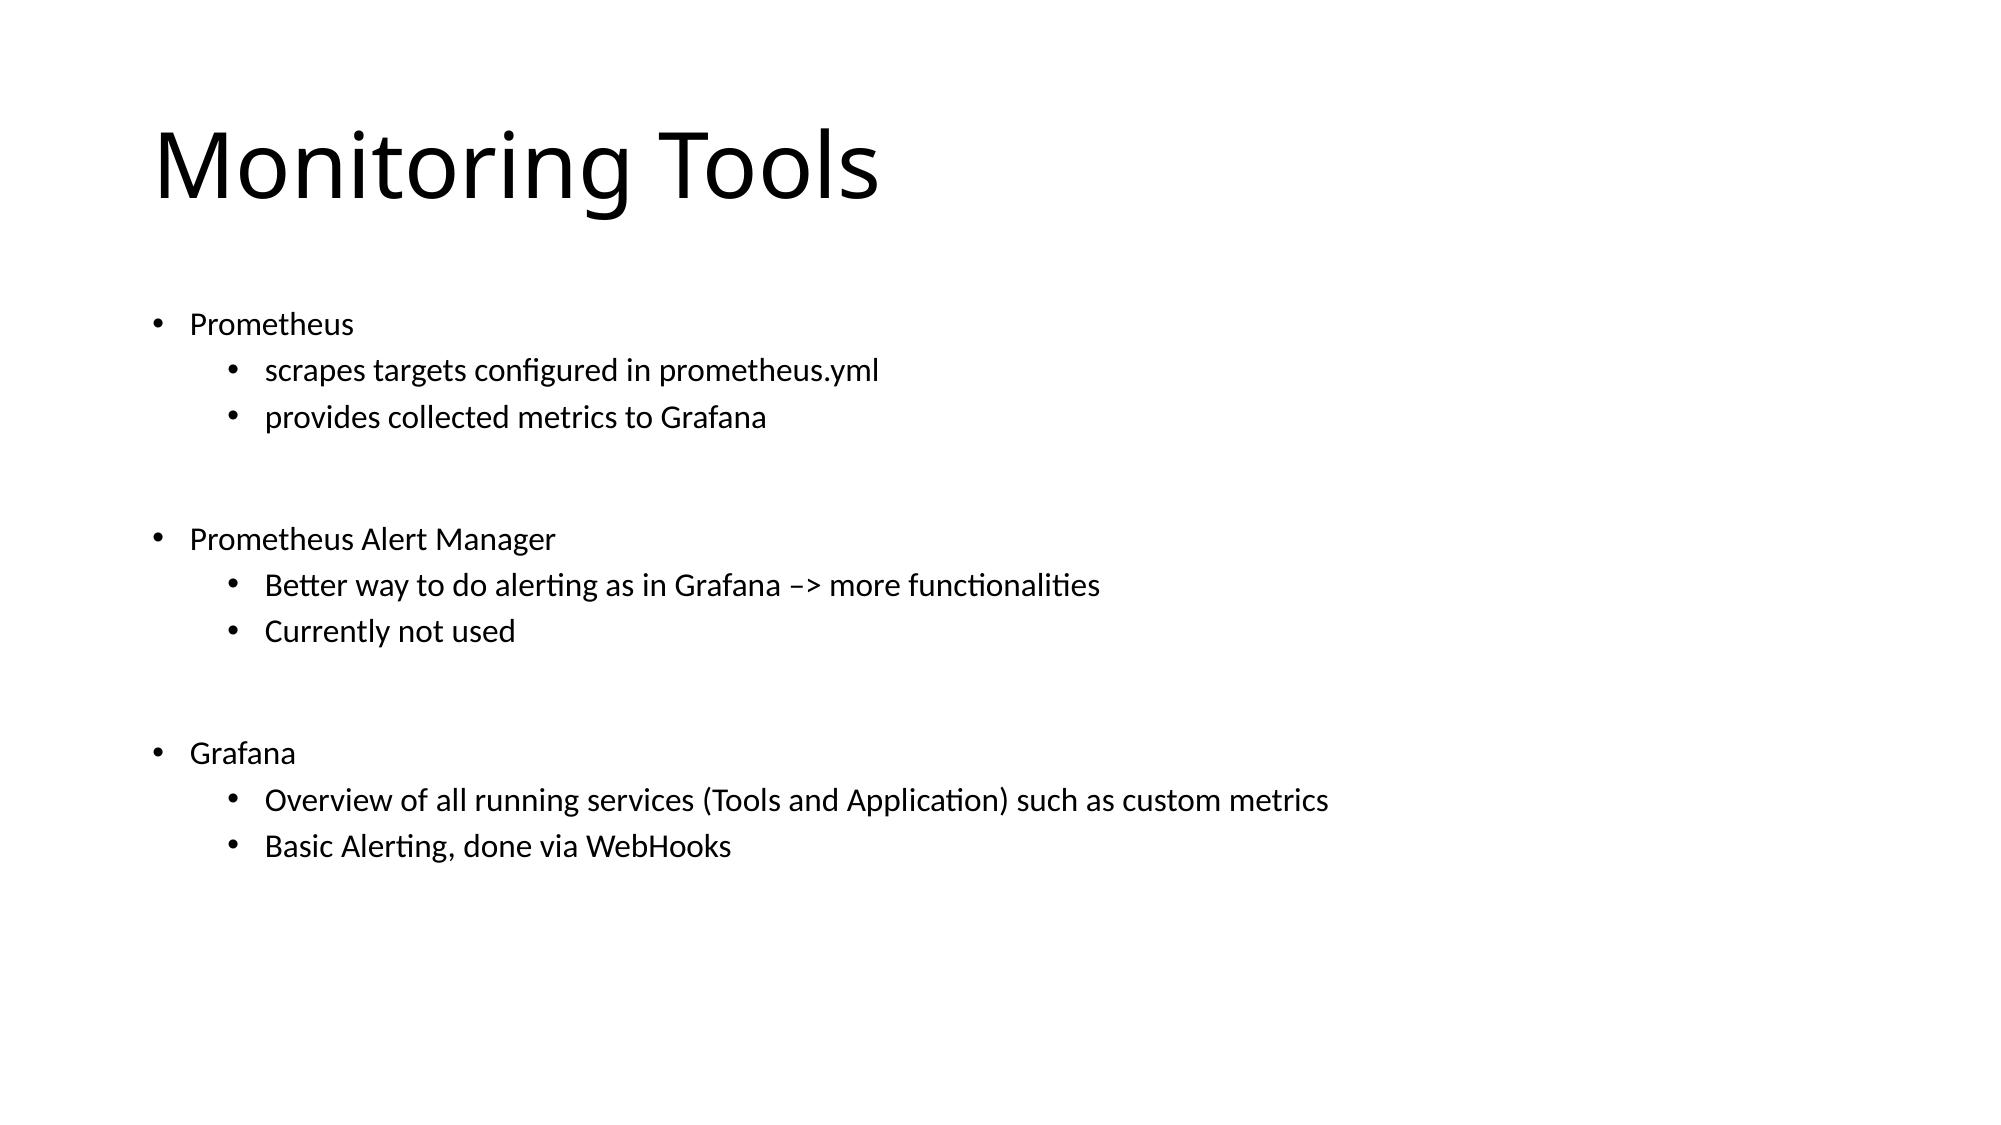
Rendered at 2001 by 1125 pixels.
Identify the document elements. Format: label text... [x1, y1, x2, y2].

list Prometheus scrapes targets configured in prometheus.yml provides collected metrics to Grafana Prometheus Alert Manager Better way to do alerting as in Grafana –> more functionalities Currently not used Grafana Overview of all running services (Tools and Application) such as custom metrics Basic Alerting, done via WebHooks [137, 299, 1863, 1014]
title Monitoring Tools [137, 59, 1863, 278]
